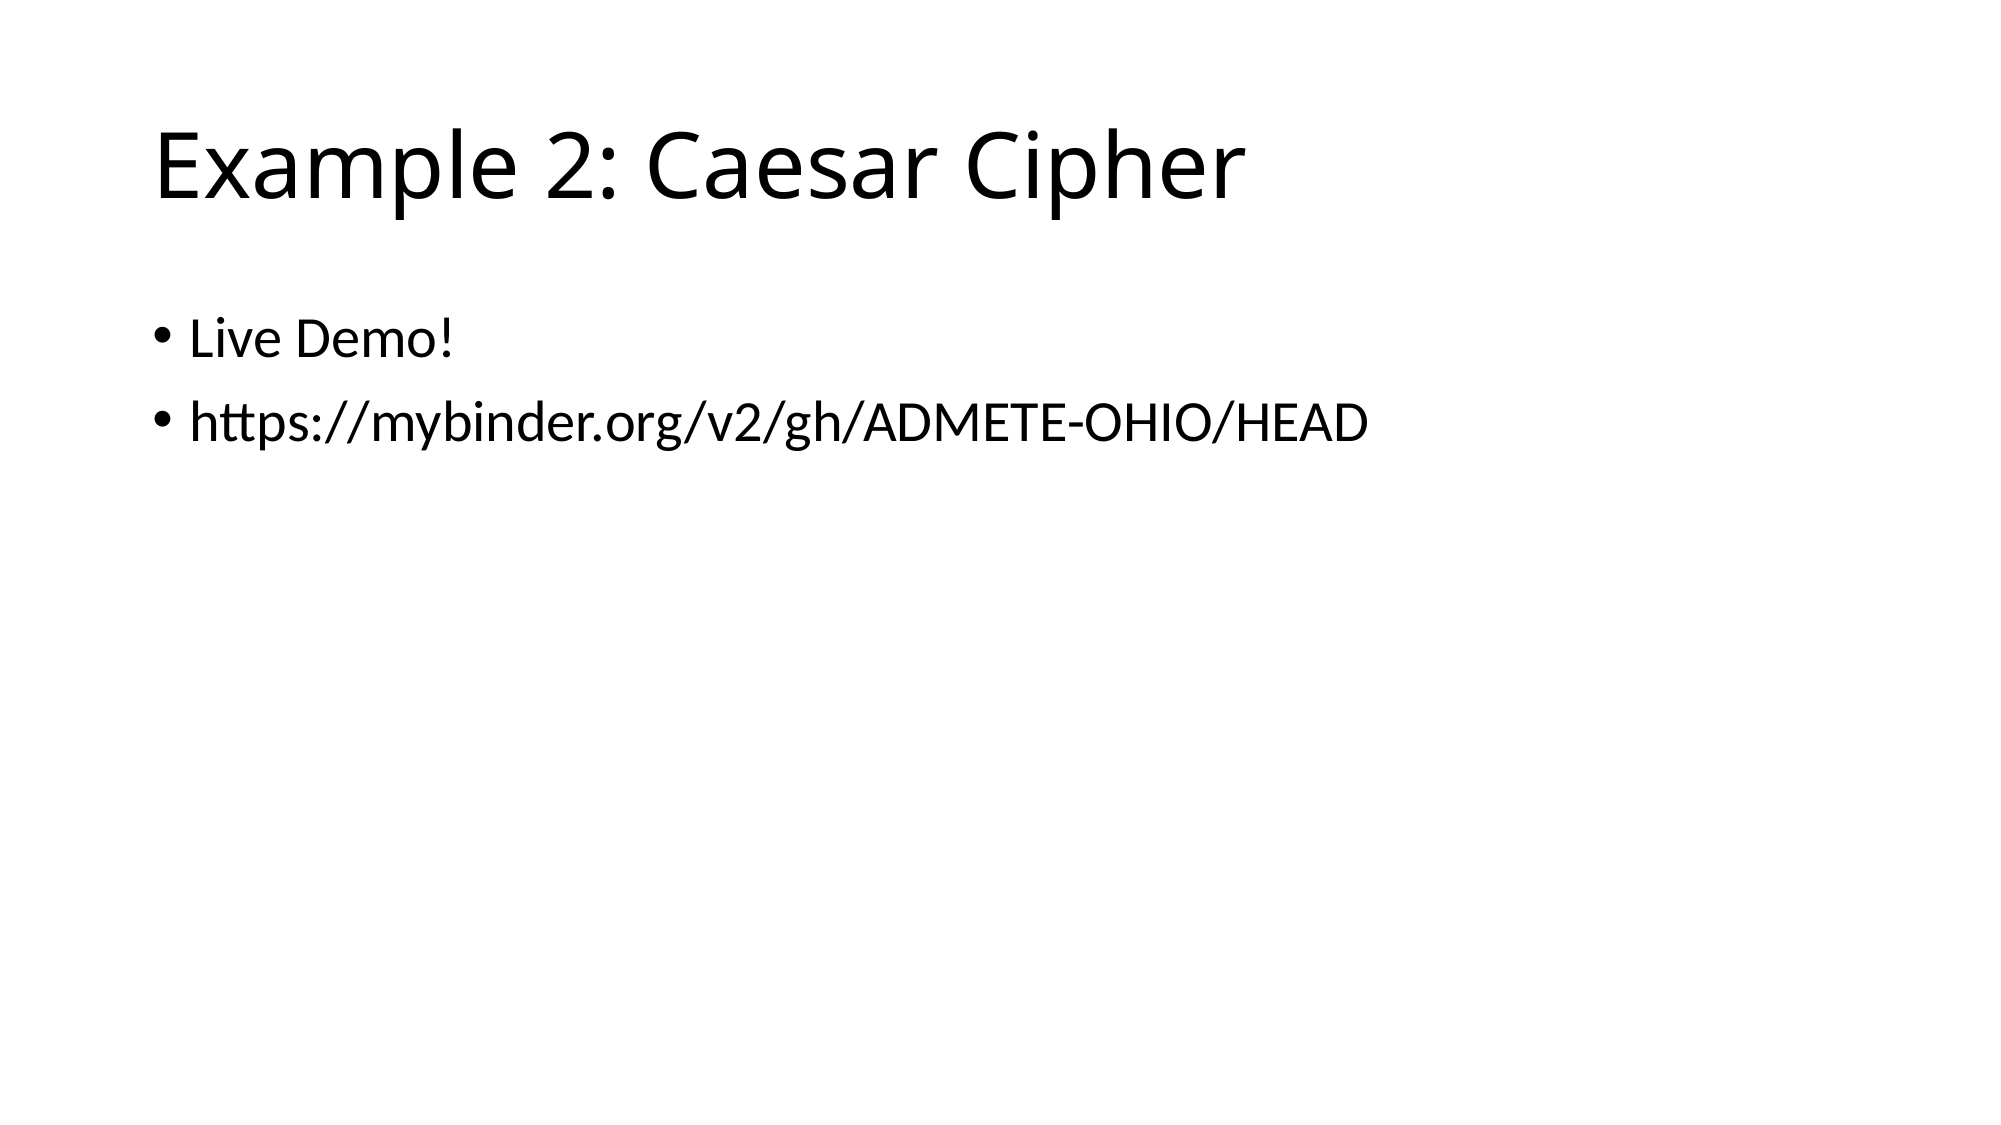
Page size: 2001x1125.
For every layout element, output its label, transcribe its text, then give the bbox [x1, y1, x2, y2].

list Live Demo! https://mybinder.org/v2/gh/ADMETE-OHIO/HEAD [137, 299, 1863, 1014]
title Example 2: Caesar Cipher [137, 59, 1863, 278]
